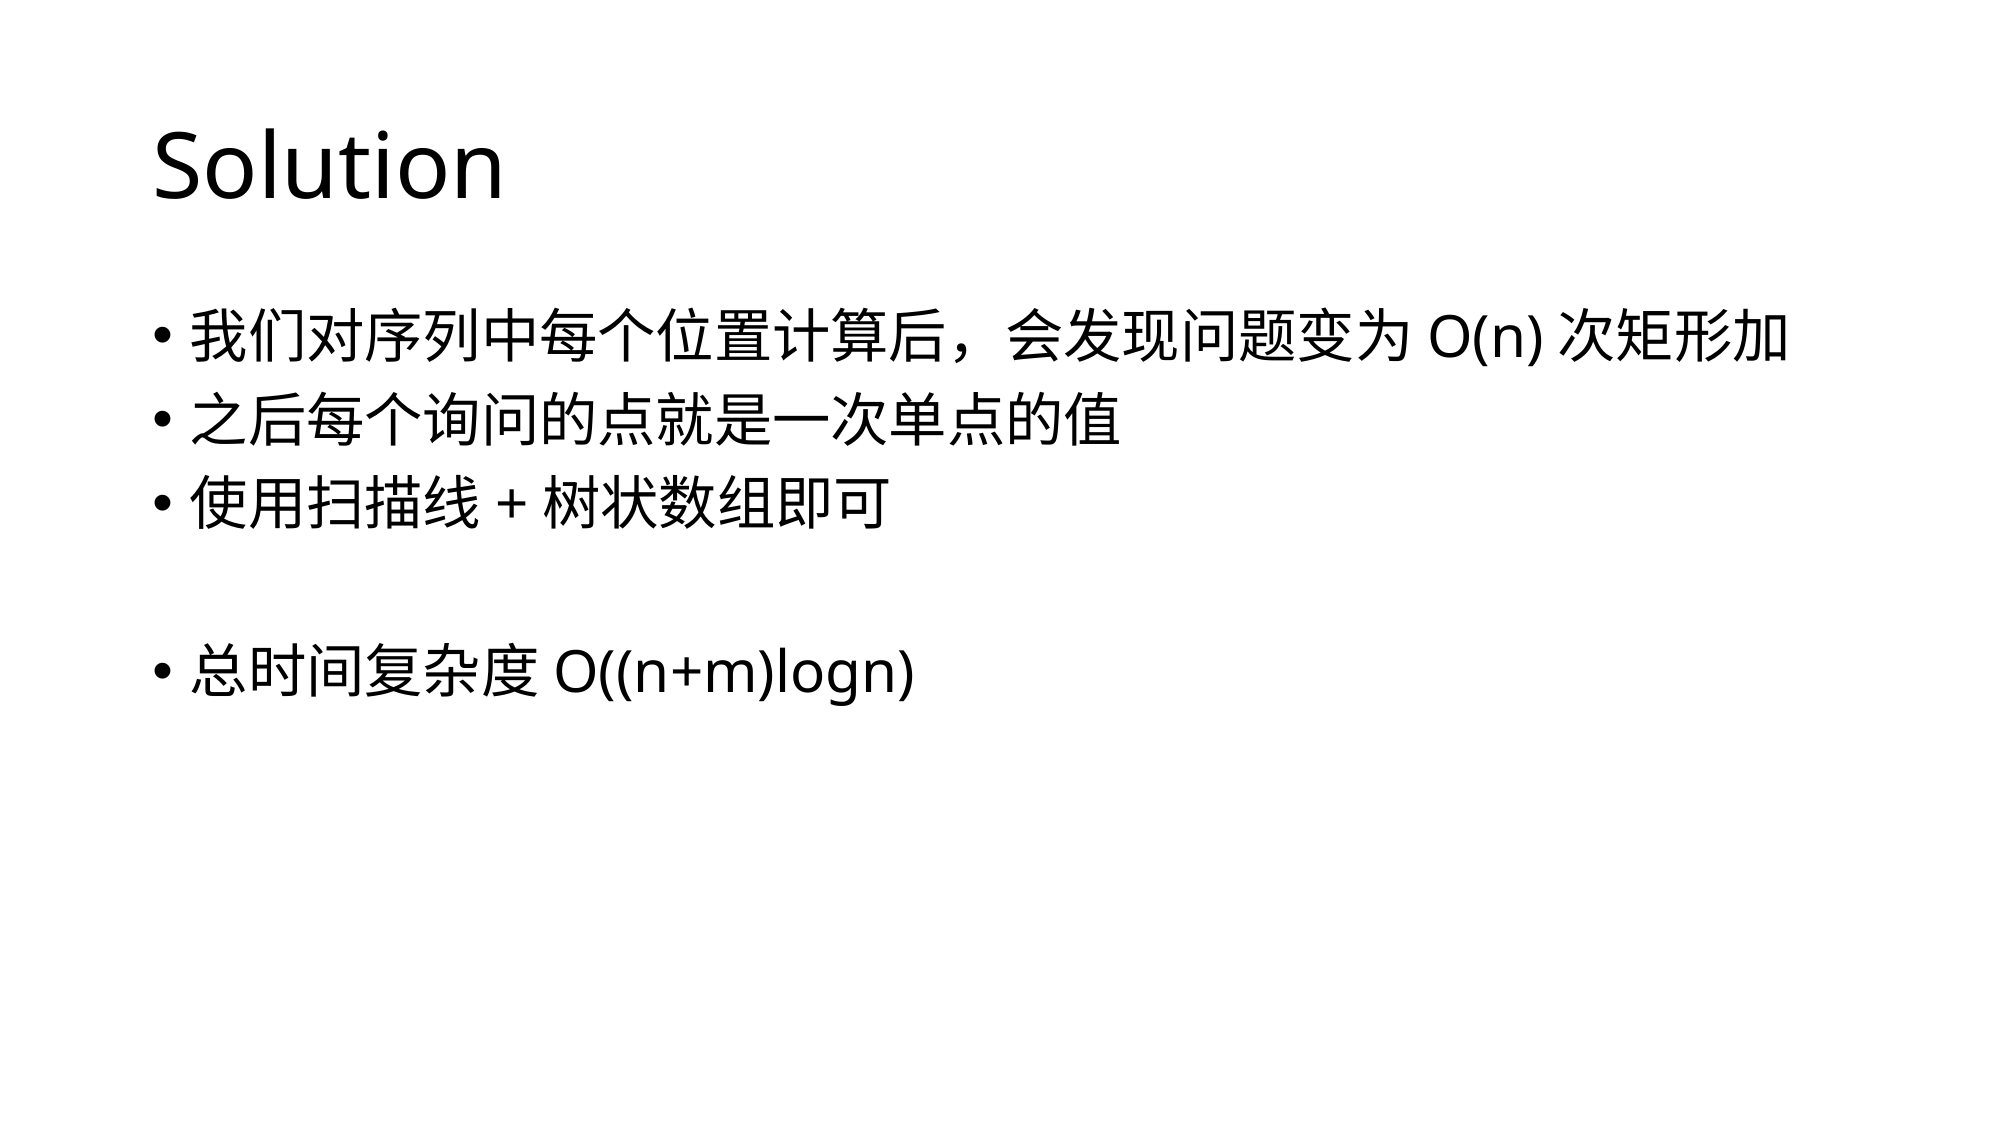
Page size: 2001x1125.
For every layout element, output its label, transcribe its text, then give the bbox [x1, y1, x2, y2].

list 我们对序列中每个位置计算后，会发现问题变为O(n)次矩形加 之后每个询问的点就是一次单点的值 使用扫描线+树状数组即可 总时间复杂度O((n+m)logn) [137, 299, 1863, 1014]
title Solution [137, 59, 1863, 278]
